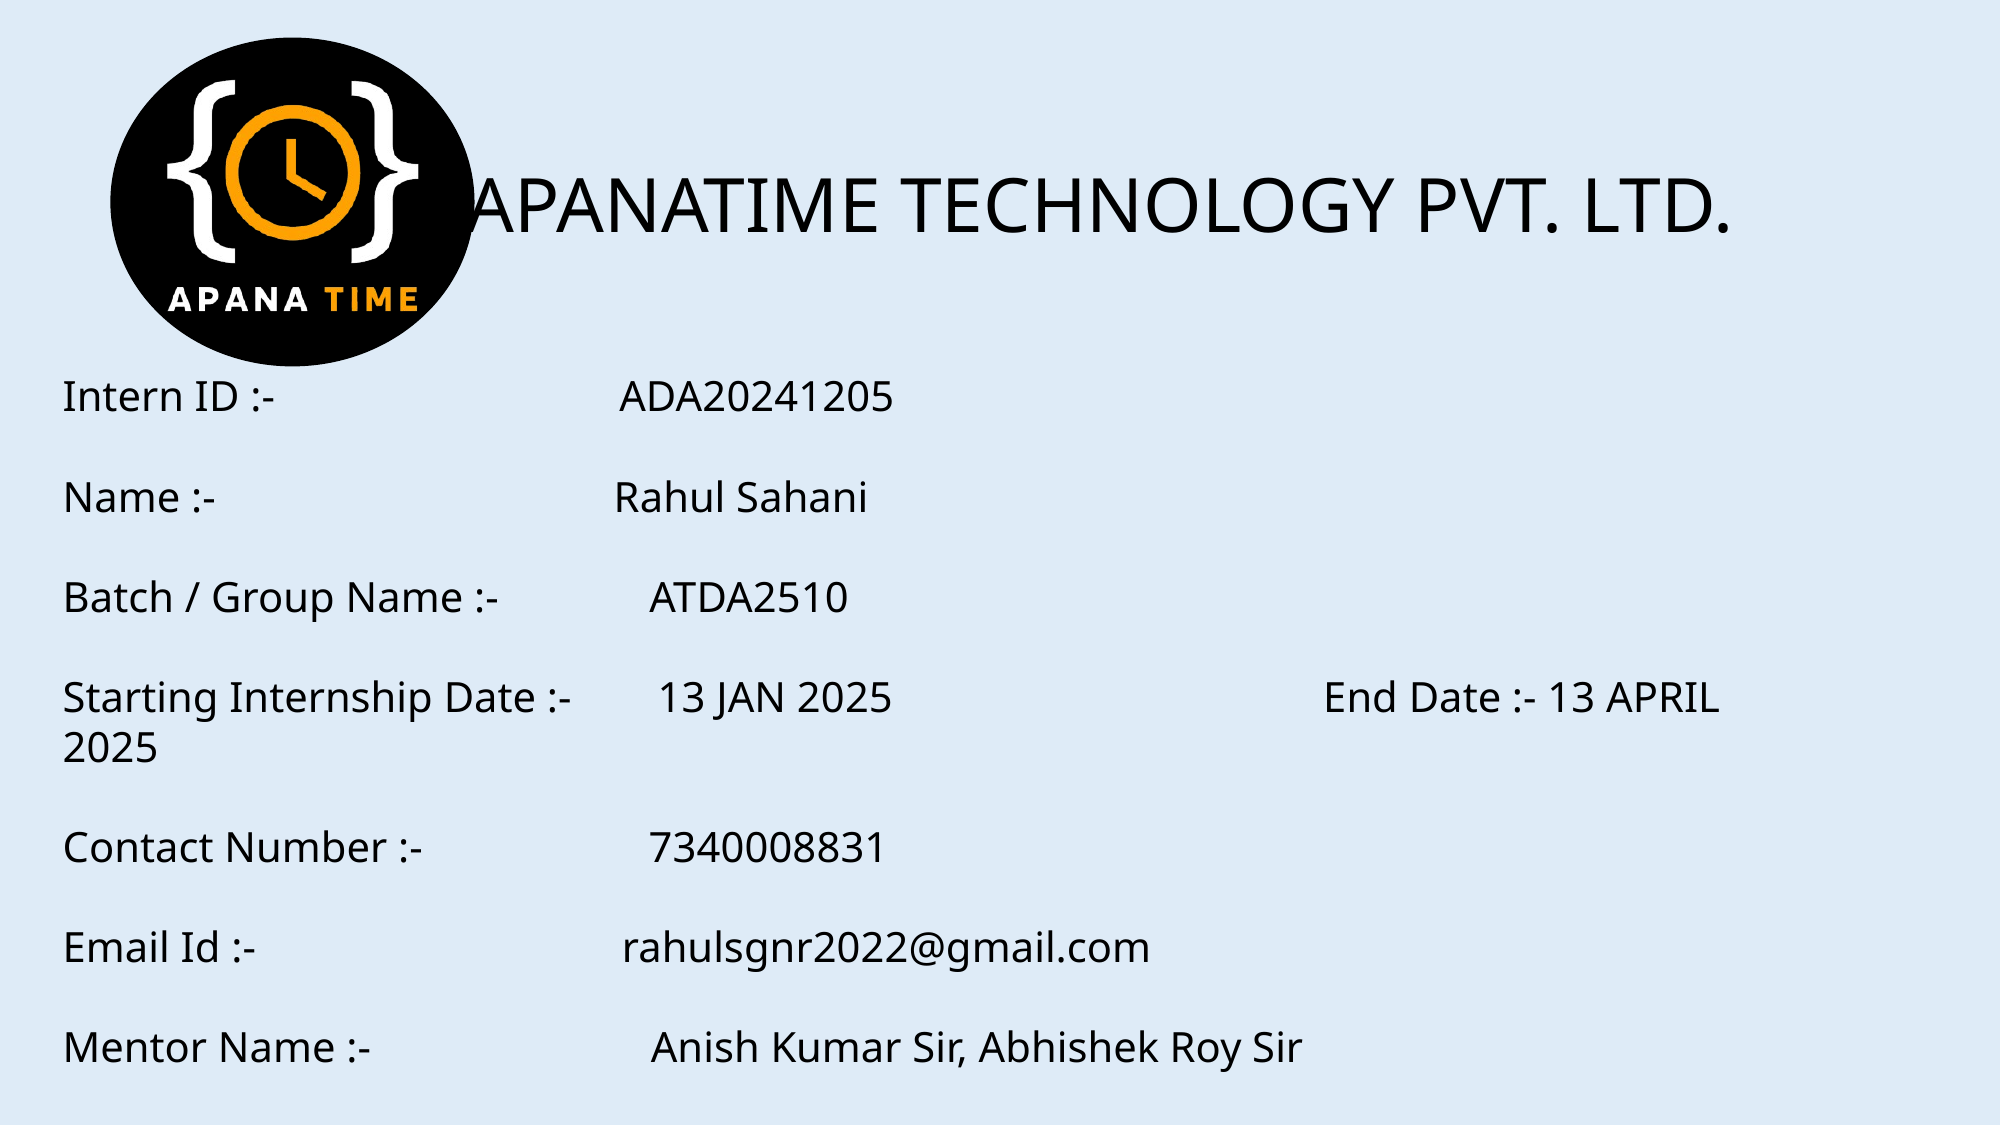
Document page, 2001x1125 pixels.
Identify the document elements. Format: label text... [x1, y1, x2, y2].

text_box APANATIME TECHNOLOGY PVT. LTD. [506, 108, 1951, 296]
picture [79, 0, 506, 415]
text_box Intern ID :- ADA20241205 Name :- Rahul Sahani Batch / Group Name :- ATDA2510 Starting Internship Date :- 13 JAN 2025 End Date :- 13 APRIL 2025 Contact Number :- 7340008831 Email Id :- rahulsgnr2022@gmail.com Mentor Name :- Anish Kumar Sir, Abhishek Roy Sir [47, 440, 1778, 1050]
